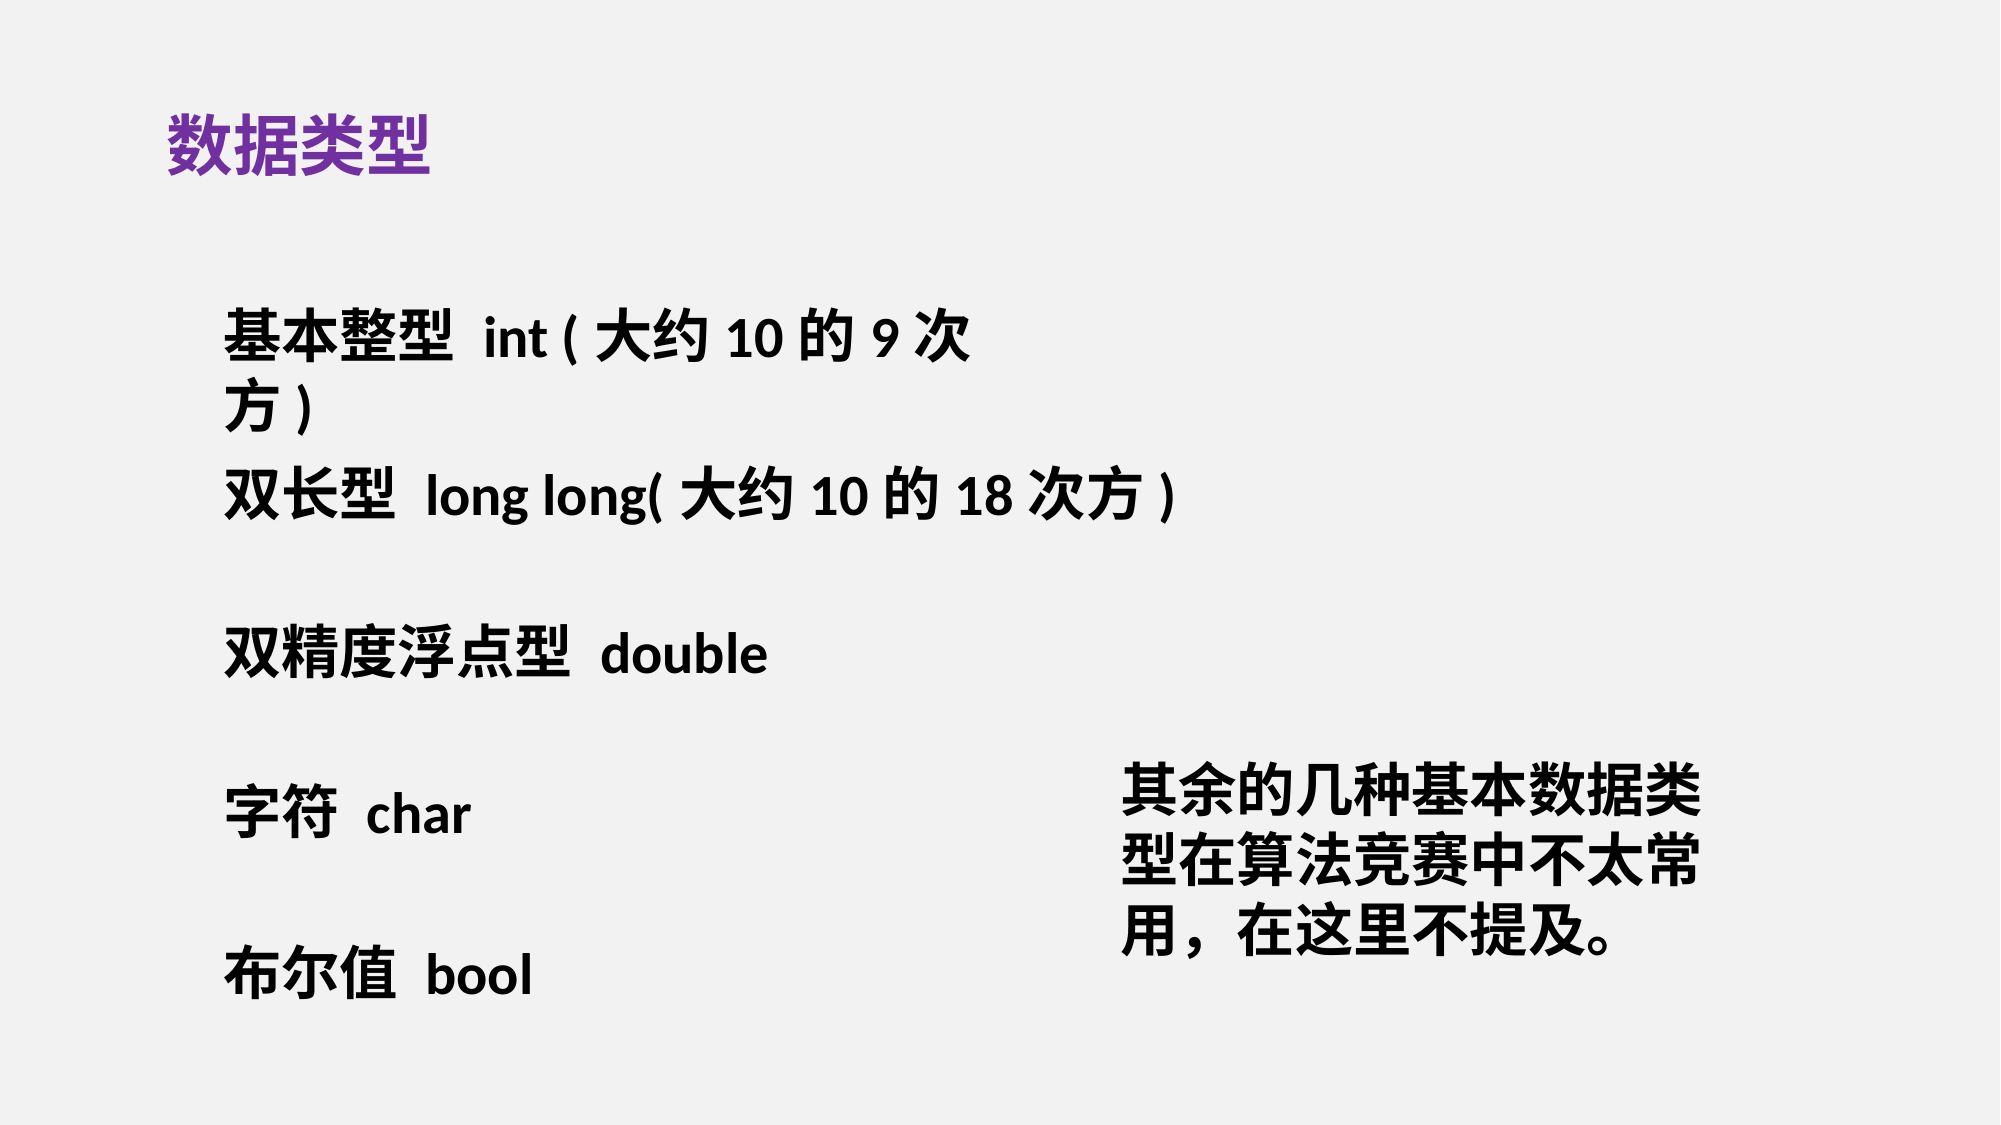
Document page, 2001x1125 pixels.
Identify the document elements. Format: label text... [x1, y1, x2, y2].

text_box 数据类型 [151, 95, 573, 191]
text_box 布尔值 bool [208, 928, 946, 1014]
text_box 字符 char [208, 768, 946, 853]
text_box 双长型 long long(大约10的18次方) [208, 449, 1209, 535]
text_box 其余的几种基本数据类型在算法竞赛中不太常用，在这里不提及。 [1105, 746, 1738, 971]
text_box 基本整型 int (大约10的9次方) [208, 291, 1029, 447]
text_box 双精度浮点型 double [208, 608, 946, 693]
